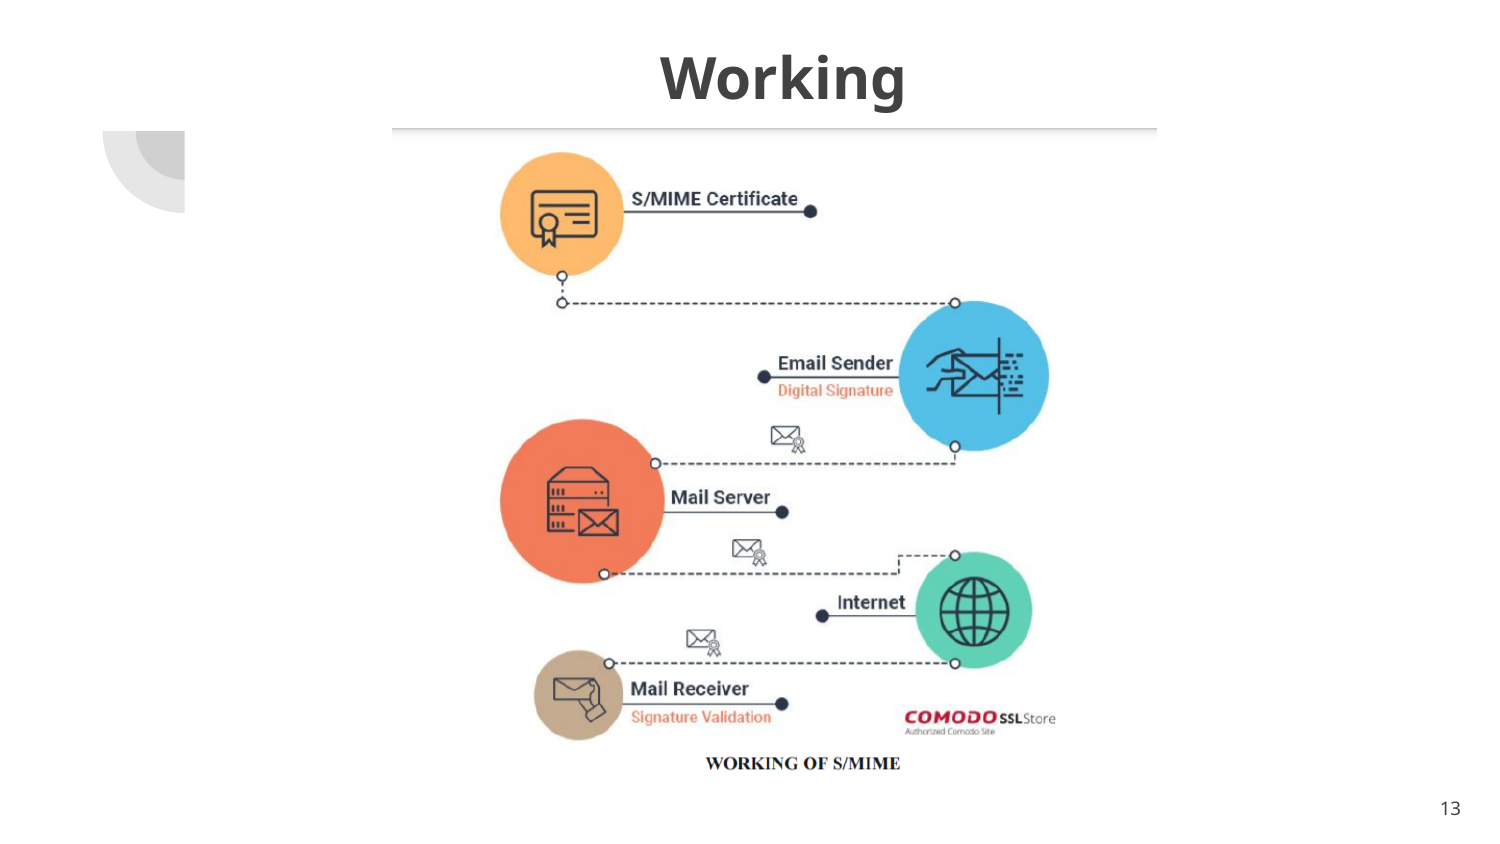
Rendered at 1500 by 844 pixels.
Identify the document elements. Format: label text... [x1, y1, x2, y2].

title Working [207, 26, 1361, 114]
picture [392, 128, 1158, 808]
slide_number ‹#› [1386, 777, 1477, 842]
